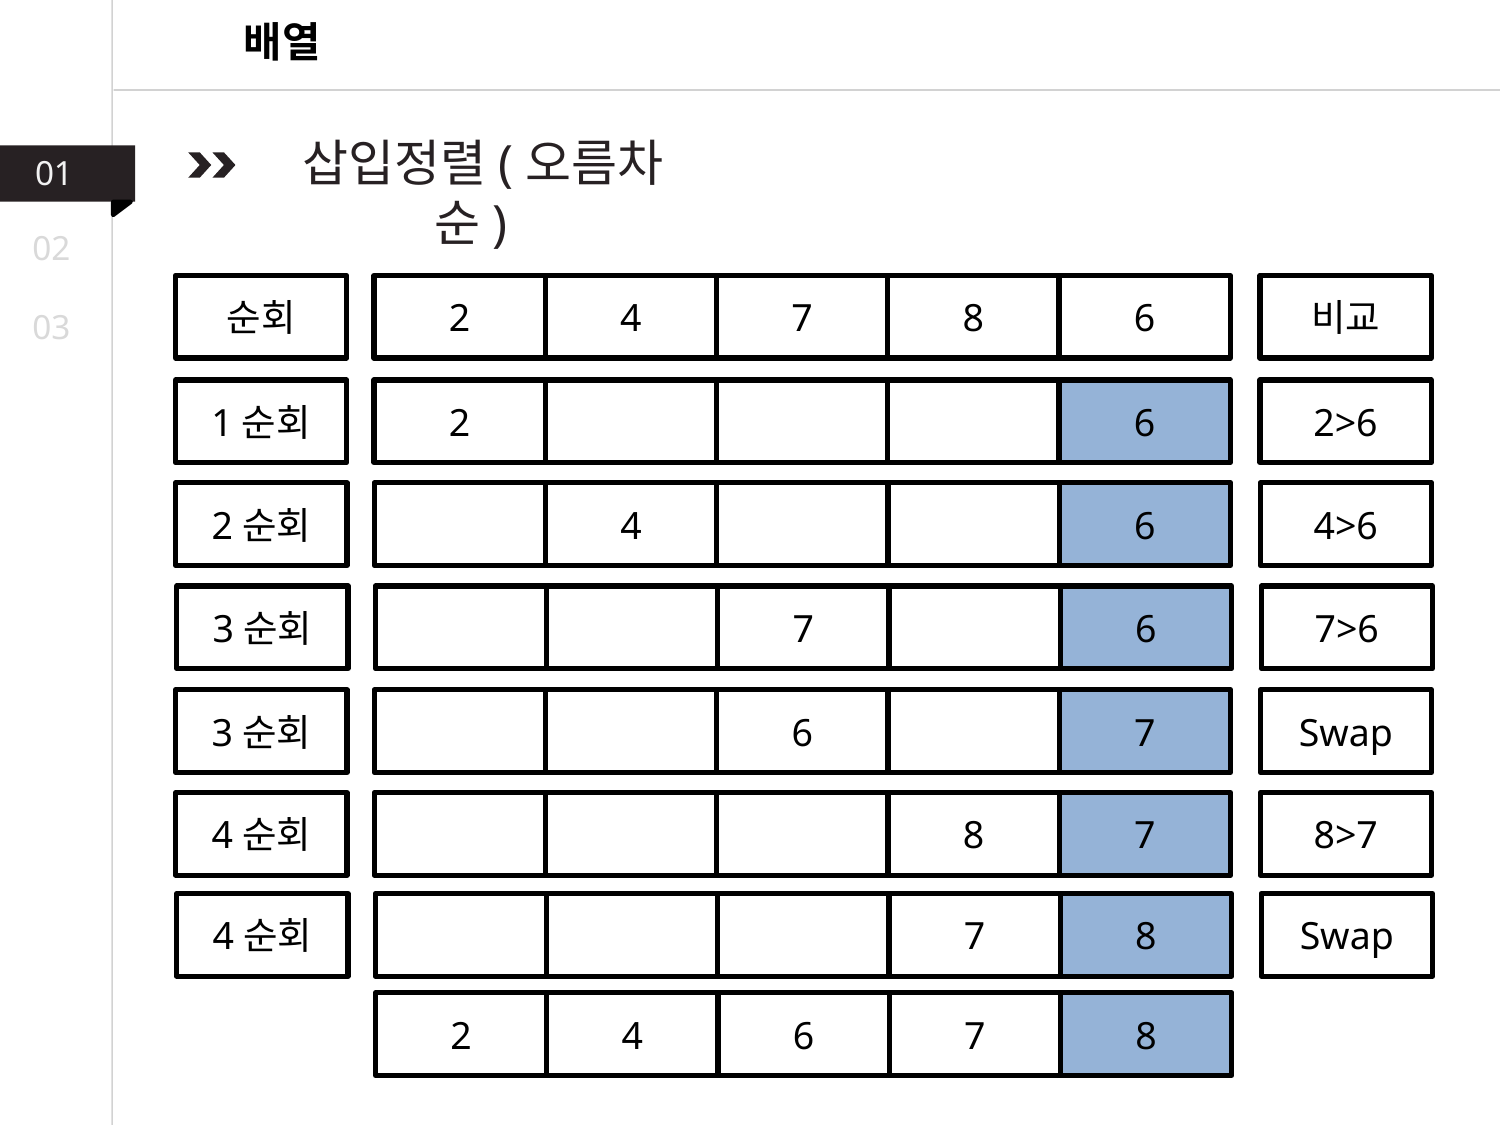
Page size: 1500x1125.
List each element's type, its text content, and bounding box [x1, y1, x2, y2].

text_box 7 [1057, 688, 1233, 775]
text_box 2 [372, 378, 543, 465]
text_box 2 [373, 991, 545, 1077]
text_box 6 [1057, 273, 1232, 360]
text_box 8 [886, 273, 1057, 360]
text_box 6 [1057, 481, 1233, 568]
text_box 4순회 [174, 790, 349, 877]
text_box [544, 891, 716, 978]
text_box 3순회 [174, 688, 349, 775]
text_box [886, 378, 1057, 465]
text_box [186, 150, 213, 180]
text_box 4>6 [1258, 481, 1434, 568]
text_box [372, 790, 543, 877]
text_box 8 [886, 790, 1057, 877]
text_box 순회 [173, 273, 349, 360]
text_box 7 [1057, 790, 1233, 877]
text_box Swap [1259, 891, 1434, 978]
text_box 1순회 [173, 378, 349, 465]
text_box 4순회 [175, 891, 350, 978]
text_box 7 [714, 273, 886, 360]
text_box [886, 481, 1057, 568]
text_box [373, 891, 544, 978]
text_box 3순회 [175, 584, 350, 671]
text_box [543, 378, 714, 465]
text_box 4 [543, 273, 714, 360]
text_box 01 [20, 144, 107, 200]
text_box 7 [887, 991, 1058, 1077]
text_box 2 [372, 273, 543, 360]
text_box [210, 150, 238, 180]
text_box 7 [887, 891, 1058, 978]
text_box 6 [716, 991, 887, 1077]
text_box 배열 [121, 8, 443, 74]
text_box [117, 143, 137, 204]
text_box 03 [17, 298, 92, 354]
text_box [715, 790, 886, 877]
text_box 02 [17, 219, 92, 275]
text_box 6 [715, 688, 886, 775]
text_box 4 [543, 481, 715, 568]
text_box [373, 584, 545, 671]
text_box [372, 481, 543, 568]
text_box 2순회 [174, 481, 349, 568]
text_box 6 [1057, 378, 1232, 465]
text_box [715, 481, 886, 568]
text_box 삽입정렬(오름차순) [235, 124, 707, 260]
text_box 8 [1058, 891, 1234, 978]
text_box 2>6 [1258, 378, 1433, 465]
text_box [714, 378, 886, 465]
text_box [716, 891, 887, 978]
text_box Swap [1258, 688, 1434, 775]
text_box 7>6 [1259, 584, 1435, 671]
text_box [117, 199, 133, 215]
text_box [0, 143, 107, 204]
text_box 6 [1058, 584, 1234, 671]
text_box 7 [716, 584, 887, 671]
text_box [372, 688, 543, 775]
text_box 8>7 [1258, 790, 1434, 877]
text_box [545, 584, 716, 671]
text_box 비교 [1258, 273, 1433, 360]
text_box [886, 688, 1057, 775]
text_box [543, 790, 715, 877]
text_box [543, 688, 715, 775]
text_box 4 [545, 991, 716, 1077]
text_box 8 [1058, 991, 1234, 1077]
text_box [887, 584, 1058, 671]
